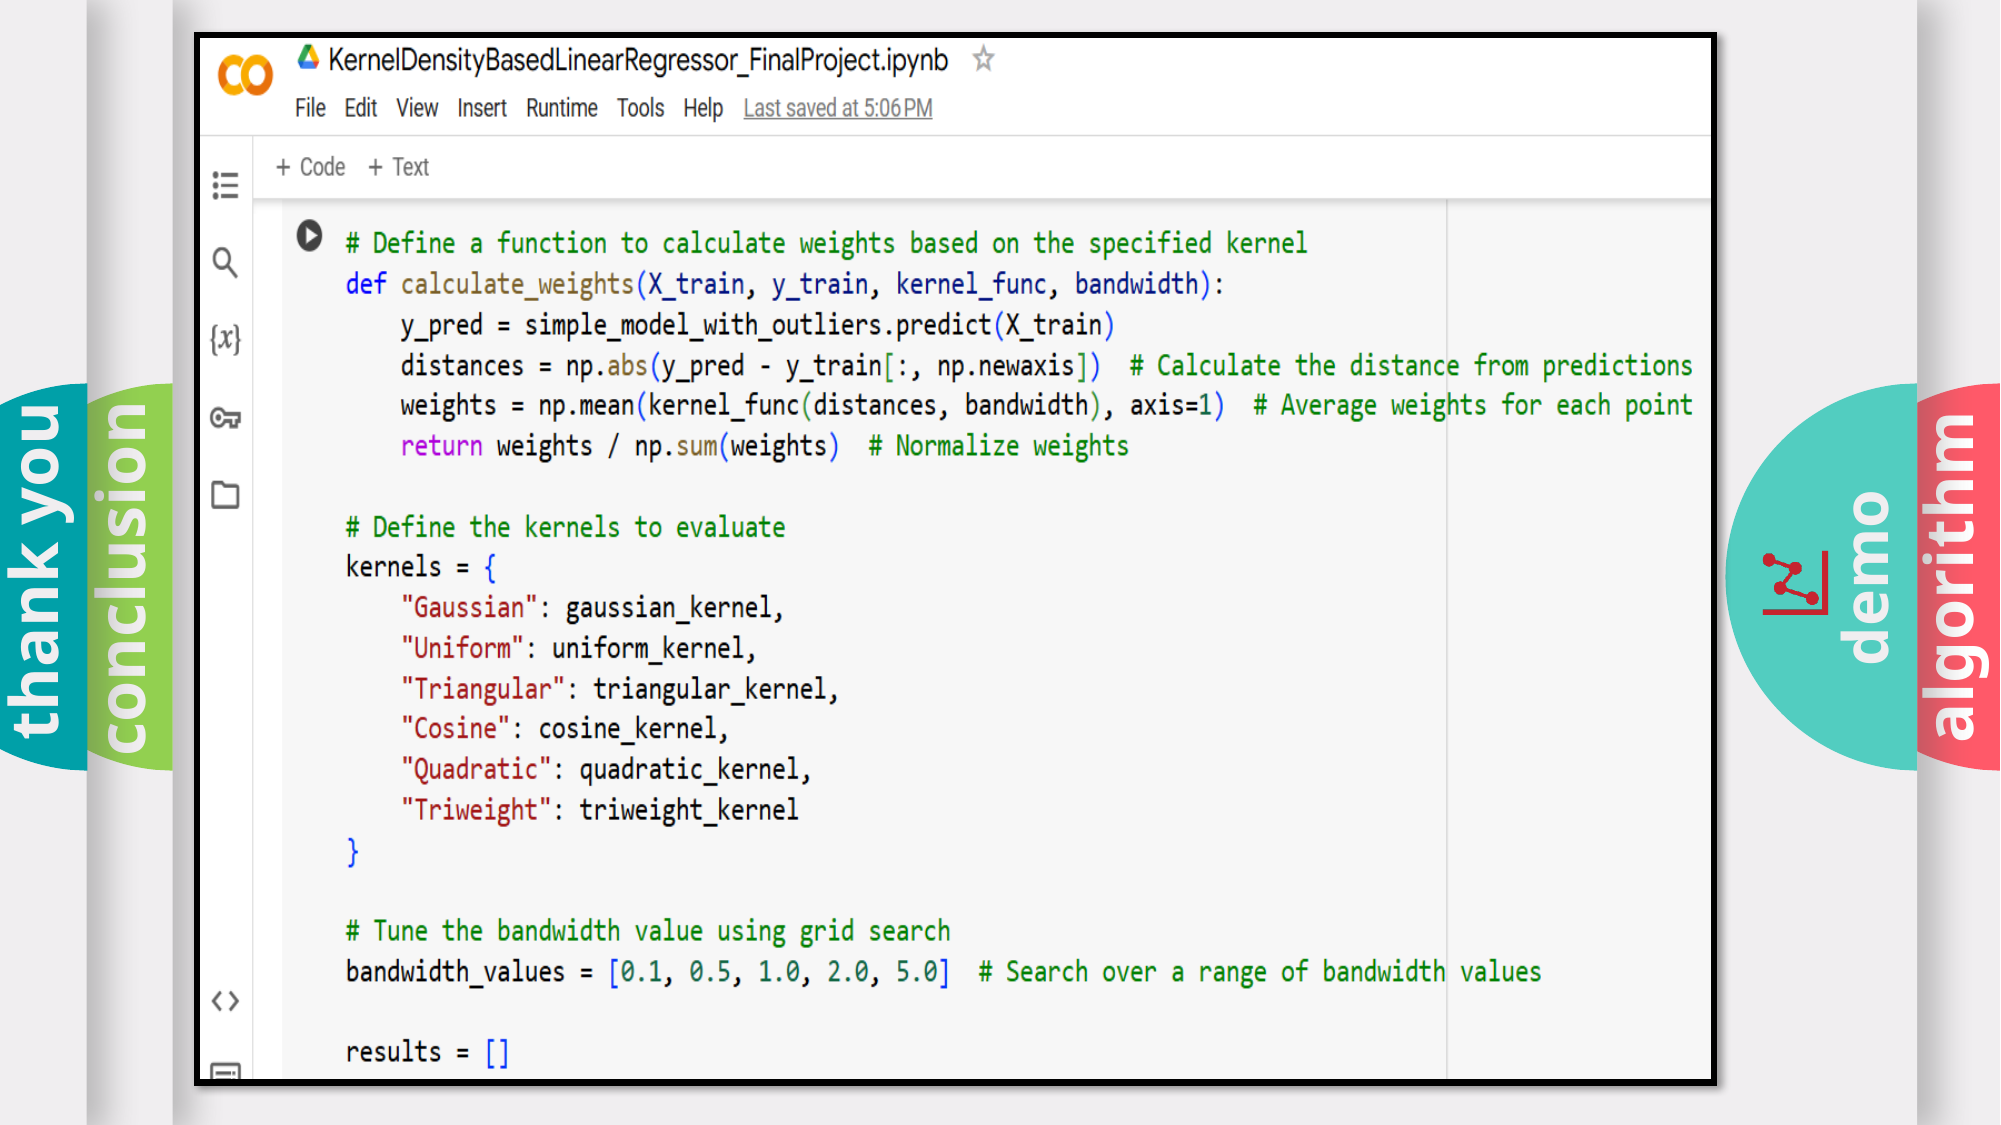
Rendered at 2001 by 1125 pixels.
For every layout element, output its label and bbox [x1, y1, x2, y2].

text_box [88, 0, 173, 1125]
text_box [0, 0, 88, 1125]
text_box [1918, 0, 2000, 1125]
picture [1750, 538, 1840, 628]
text_box [173, 0, 1918, 1125]
picture [200, 38, 1712, 1080]
